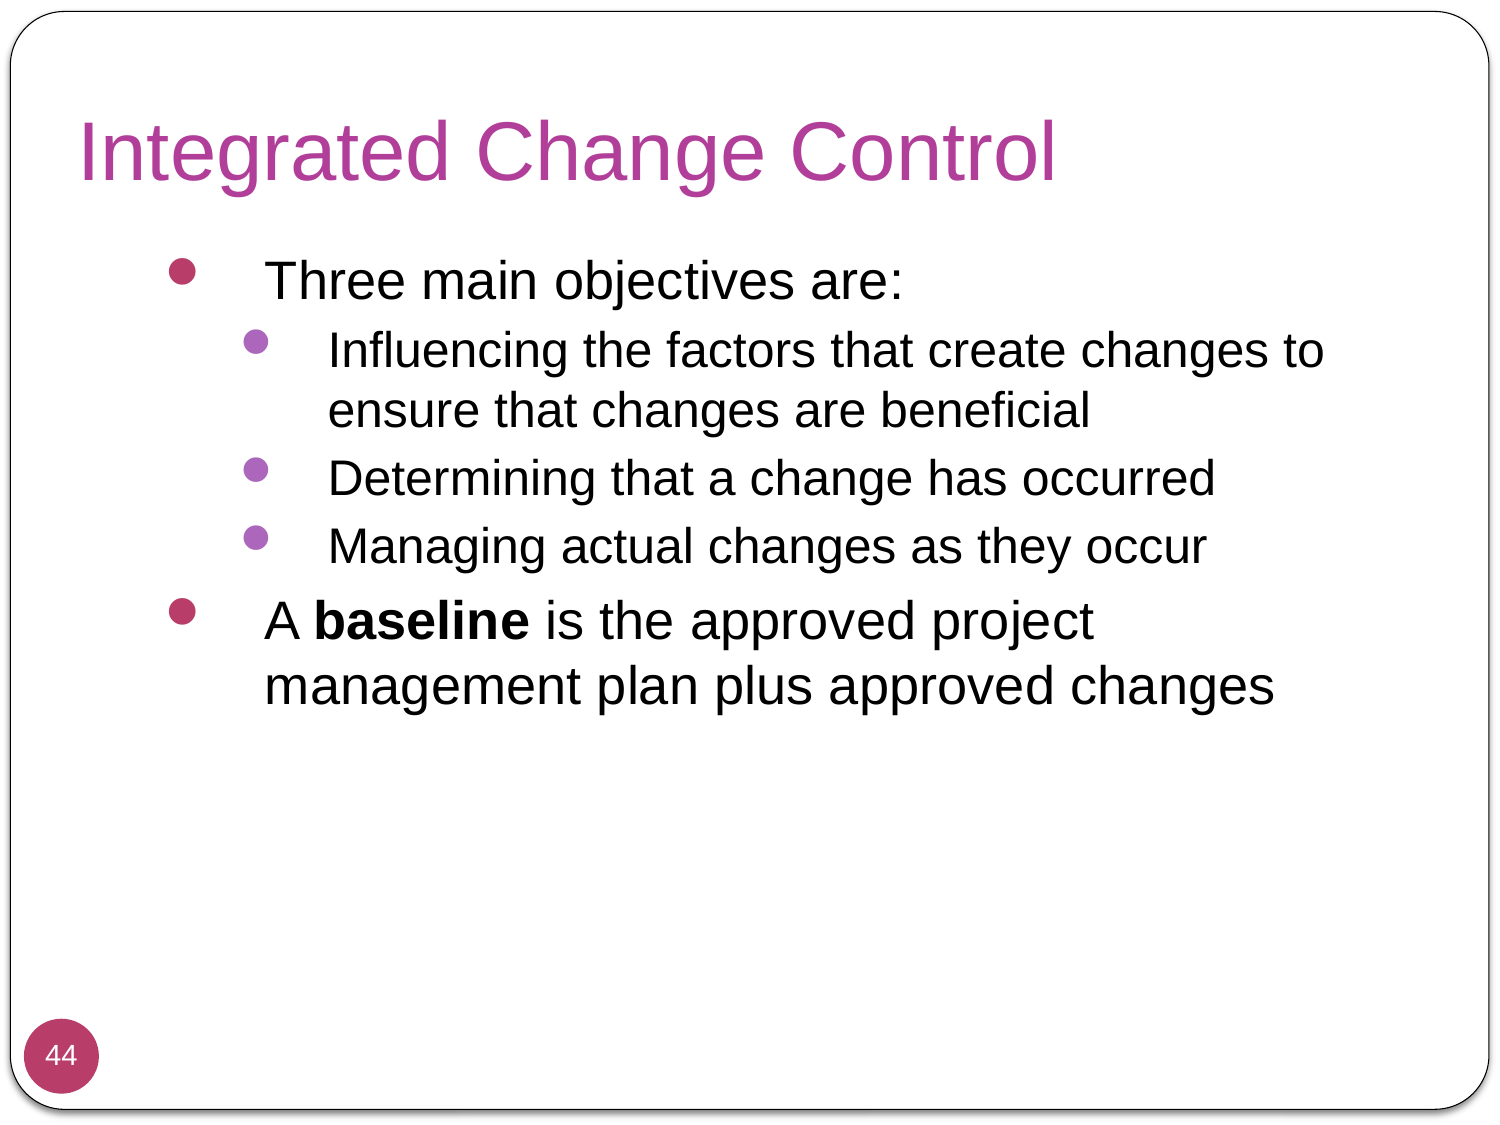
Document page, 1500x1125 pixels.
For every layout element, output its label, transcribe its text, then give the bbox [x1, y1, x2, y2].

slide_number 44 [23, 1018, 99, 1094]
list Three main objectives are: Influencing the factors that create changes to ensure that changes are beneficial Determining that a change has occurred Managing actual changes as they occur A baseline is the approved project management plan plus approved changes [149, 237, 1426, 988]
title Integrated Change Control [62, 24, 1426, 213]
